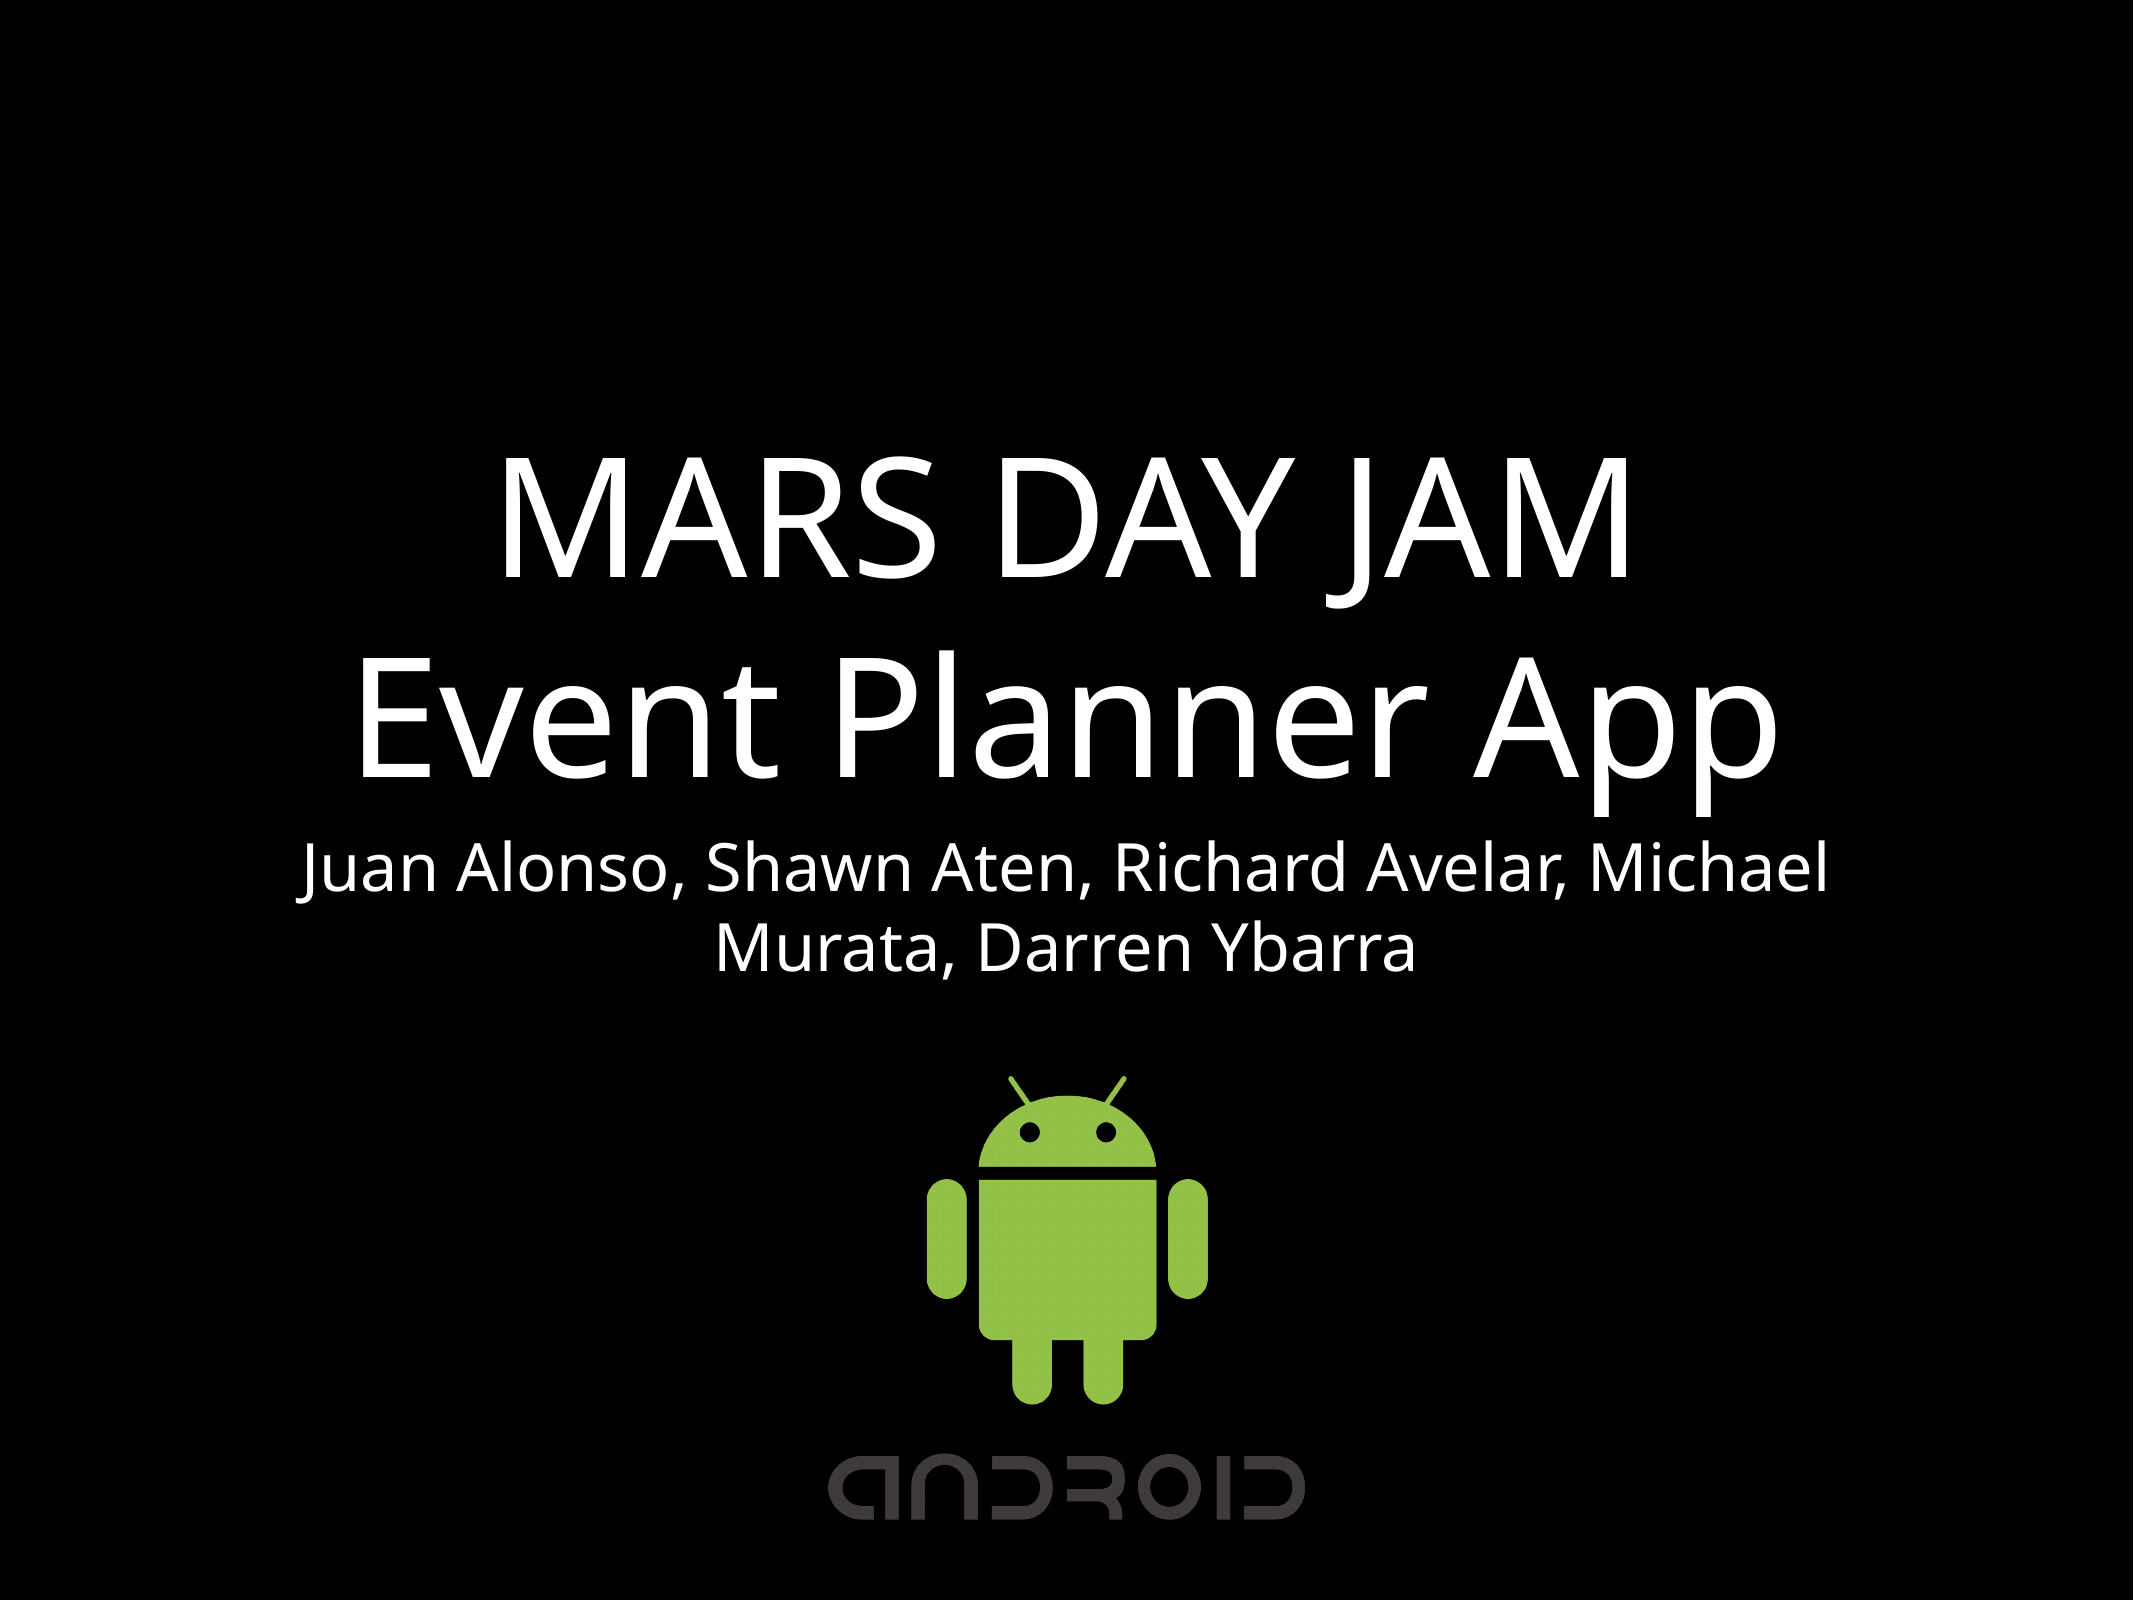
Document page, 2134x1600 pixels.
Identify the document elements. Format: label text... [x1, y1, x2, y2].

picture [828, 1076, 1305, 1520]
list Juan Alonso, Shawn Aten, Richard Avelar, Michael Murata, Darren Ybarra [207, 824, 1926, 1011]
title MARS DAY JAM Event Planner App [207, 268, 1926, 811]
